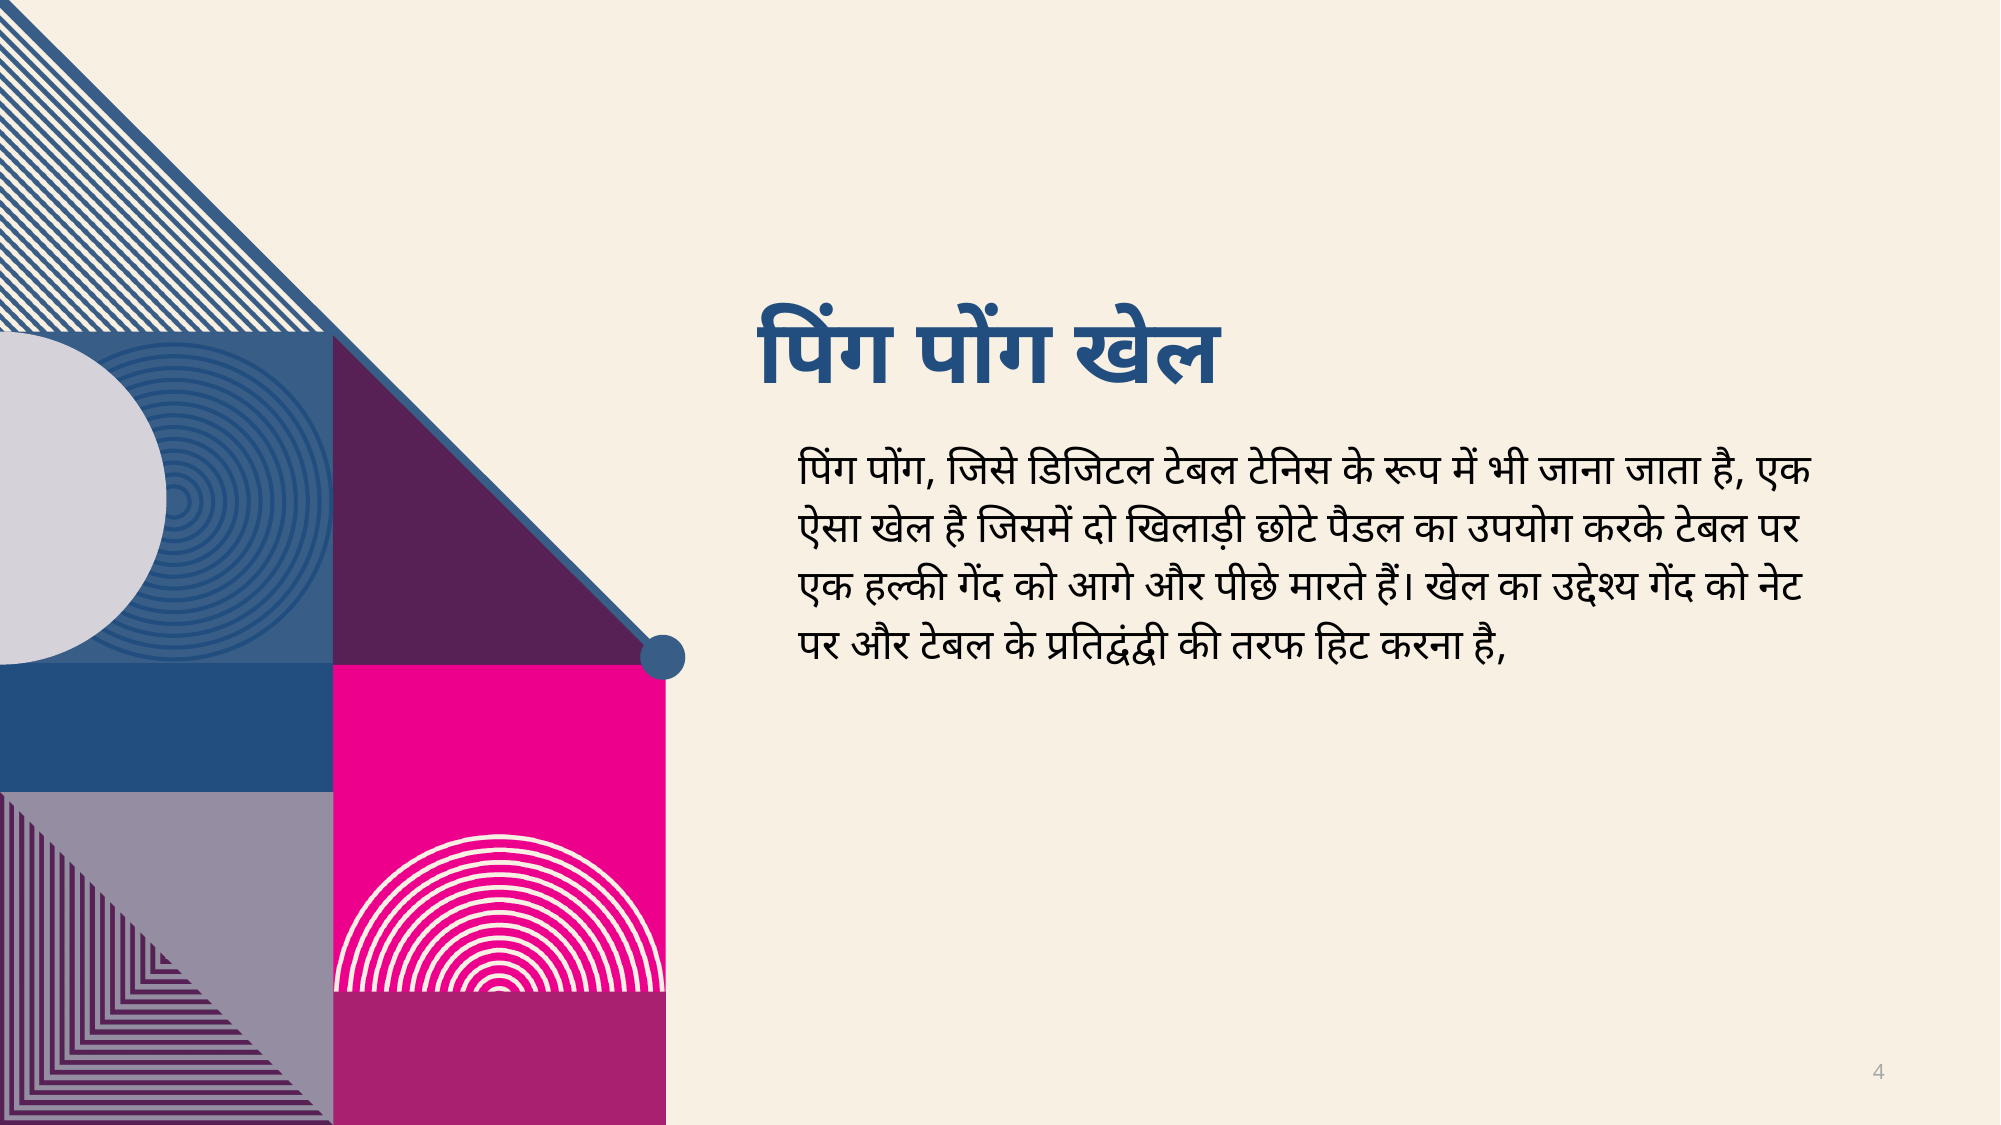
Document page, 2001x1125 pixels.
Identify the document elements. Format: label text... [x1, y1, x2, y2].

picture [334, 834, 665, 991]
picture [0, 792, 333, 1125]
picture [0, 4, 330, 333]
list पिंग पोंग, जिसे डिजिटल टेबल टेनिस के रूप में भी जाना जाता है, एक ऐसा खेल है जिसमें दो खिलाड़ी छोटे पैडल का उपयोग करके टेबल पर एक हल्की गेंद को आगे और पीछे मारते हैं। खेल का उद्देश्य गेंद को नेट पर और टेबल के प्रतिद्वंद्वी की तरफ हिट करना है, [783, 426, 1834, 749]
slide_number 4 [1824, 1042, 1900, 1103]
picture [10, 0, 332, 321]
title पिंग पोंग खेल [742, 298, 1783, 427]
